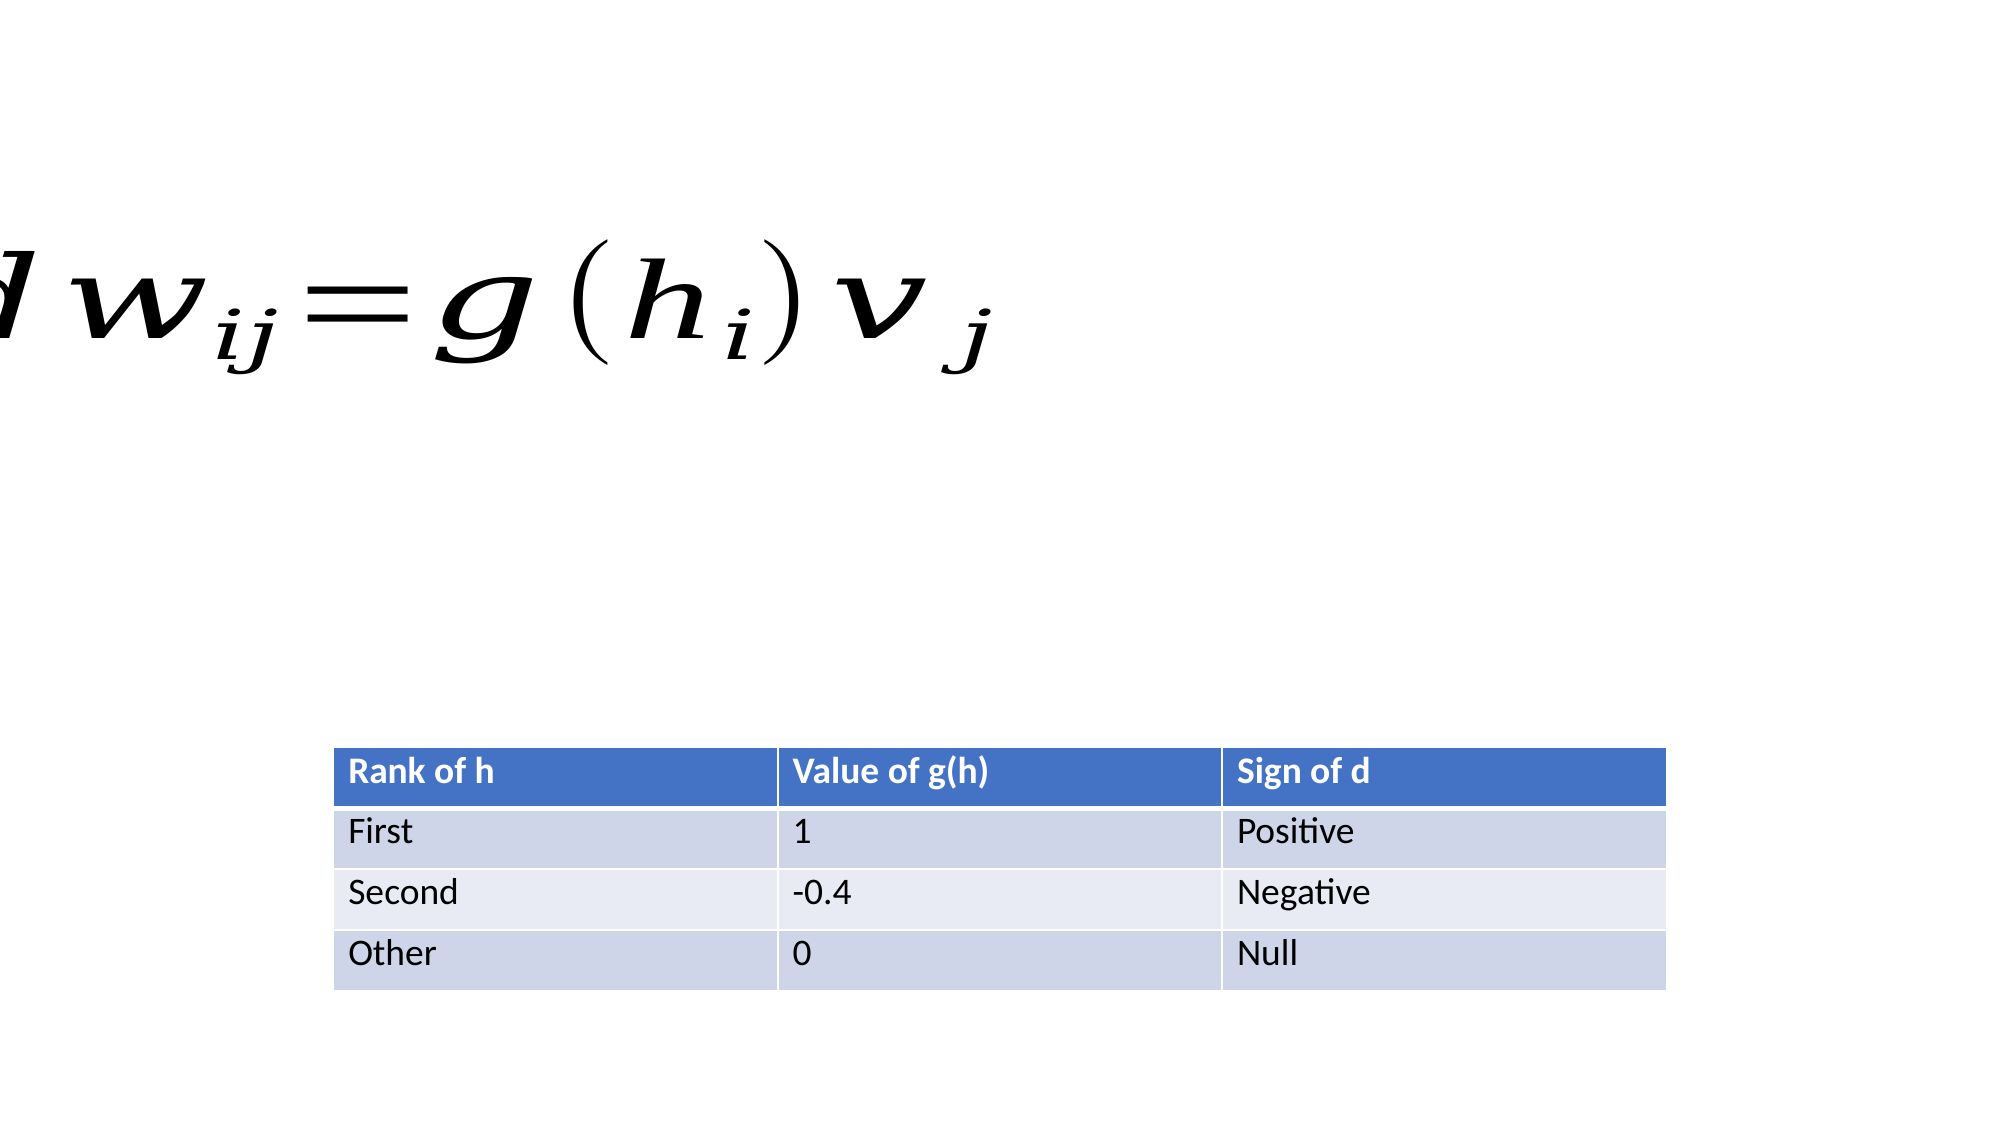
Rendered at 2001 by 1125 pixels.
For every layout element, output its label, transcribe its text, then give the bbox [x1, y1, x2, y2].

table_cell Null [1223, 931, 1666, 990]
table_header Sign of d [1223, 748, 1666, 806]
table_cell 1 [779, 811, 1221, 868]
table_header Value of g(h) [779, 748, 1221, 806]
table_cell -0.4 [779, 870, 1221, 929]
table_cell First [334, 811, 777, 868]
table_cell 0 [779, 931, 1221, 990]
table_cell Positive [1223, 811, 1666, 868]
table_cell Negative [1223, 870, 1666, 929]
table_cell Second [334, 870, 777, 929]
table_cell Other [334, 931, 777, 990]
table_header Rank of h [334, 748, 777, 806]
